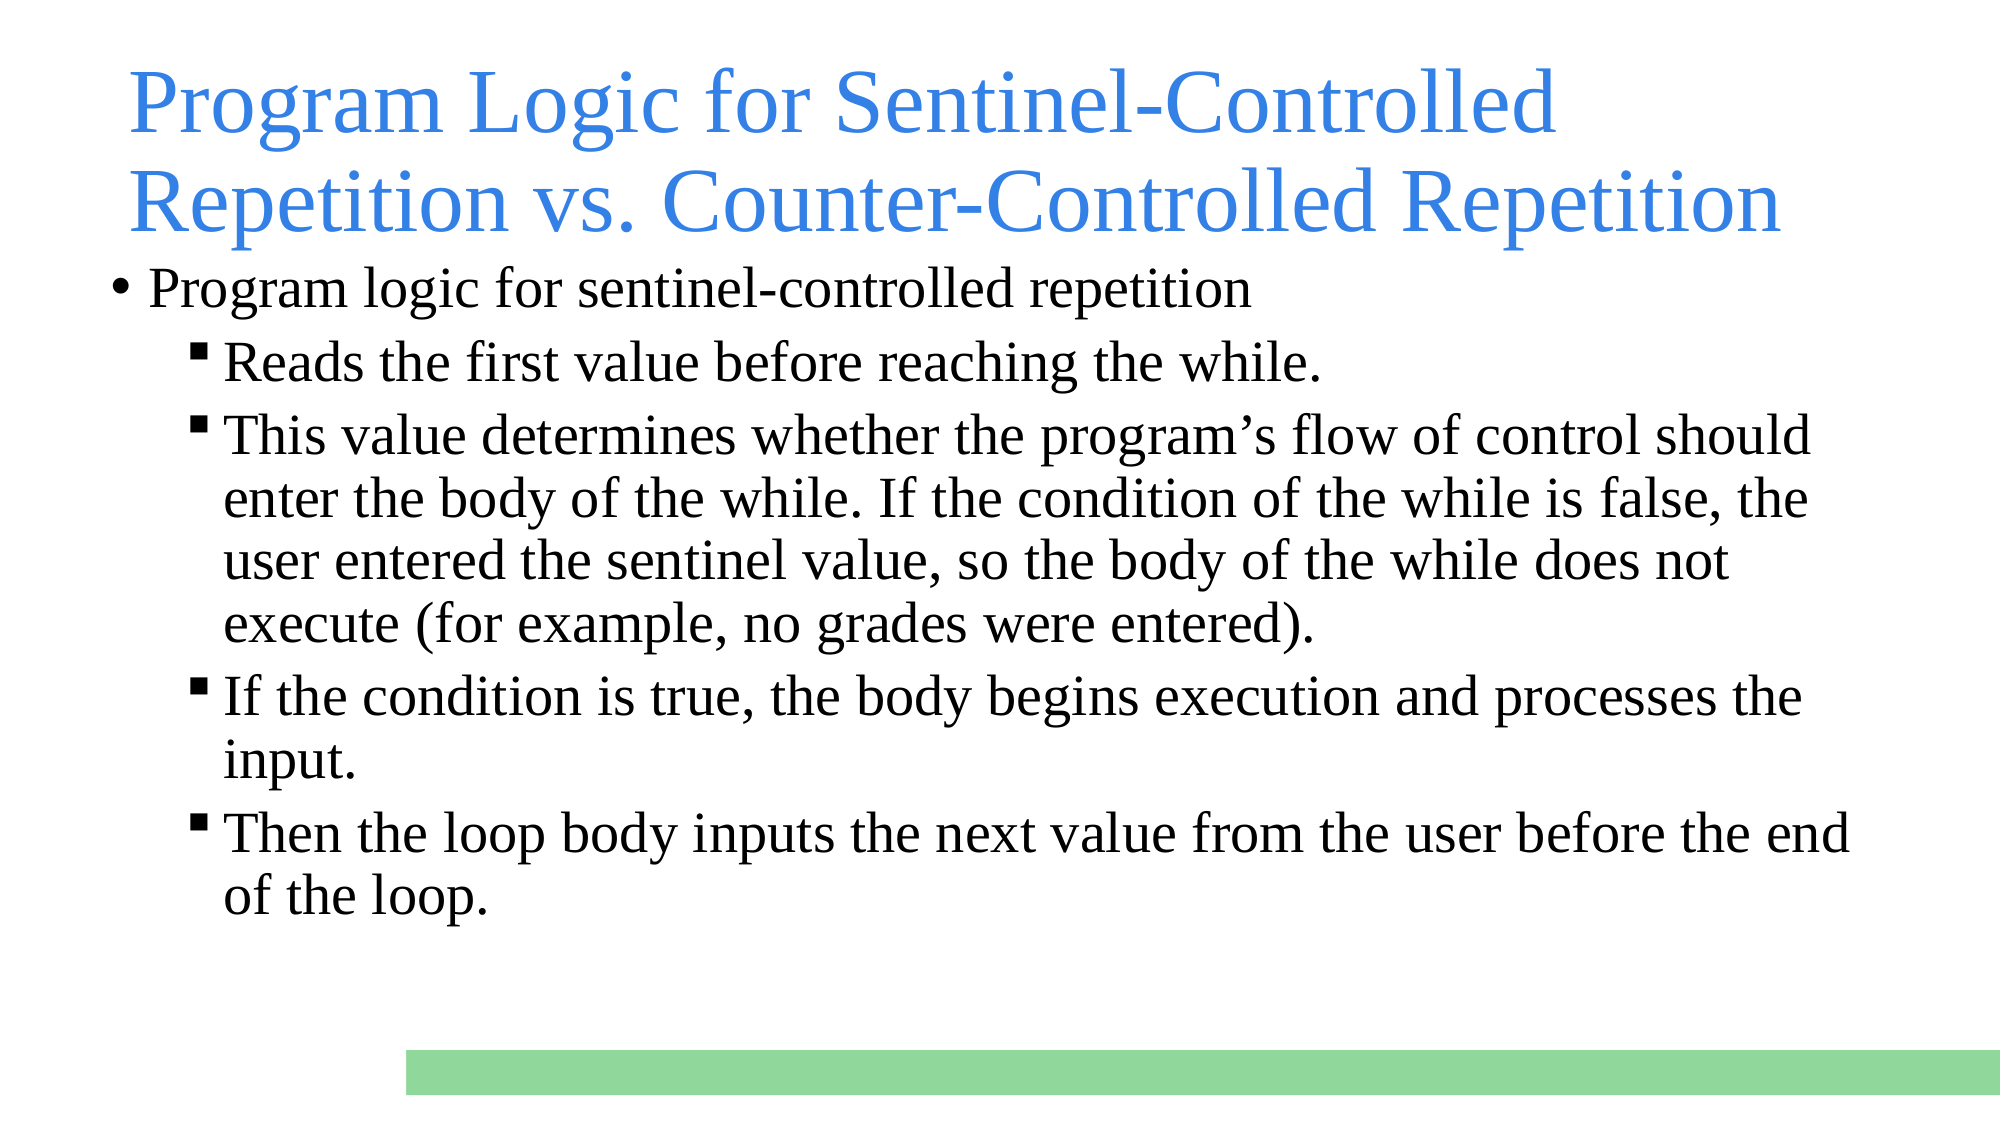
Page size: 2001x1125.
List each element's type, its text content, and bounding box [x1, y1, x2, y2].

title Program Logic for Sentinel-Controlled Repetition vs. Counter-Controlled Repetition [95, 12, 1902, 249]
list Program logic for sentinel-controlled repetition Reads the first value before reaching the while. This value determines whether the program’s flow of control should enter the body of the while. If the condition of the while is false, the user entered the sentinel value, so the body of the while does not execute (for example, no grades were entered). If the condition is true, the body begins execution and processes the input. Then the loop body inputs the next value from the user before the end of the loop. [95, 249, 1902, 1028]
